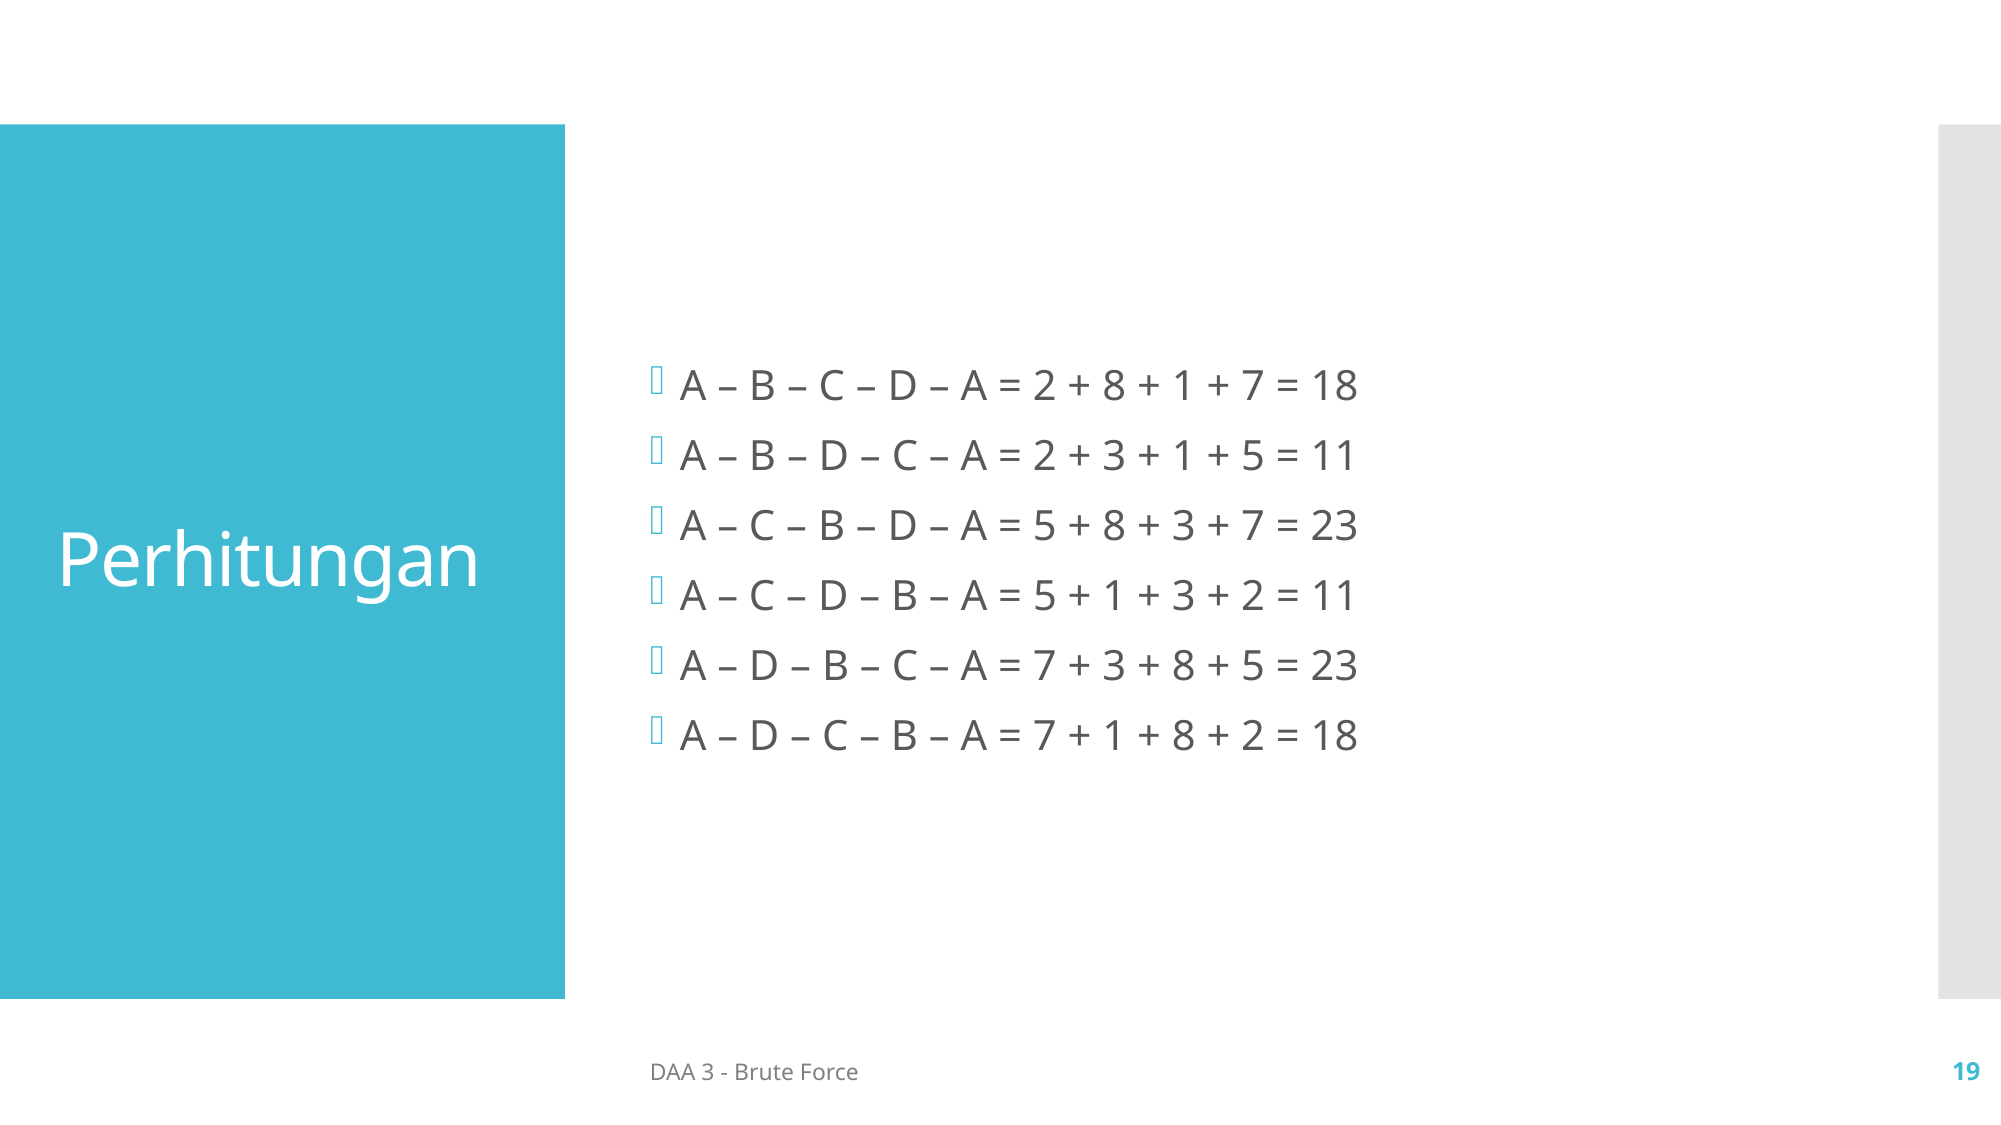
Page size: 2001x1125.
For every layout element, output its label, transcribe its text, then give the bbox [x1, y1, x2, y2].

footer DAA 3 - Brute Force [634, 1042, 1605, 1103]
list A – B – C – D – A = 2 + 8 + 1 + 7 = 18 A – B – D – C – A = 2 + 3 + 1 + 5 = 11 A – C – B – D – A = 5 + 8 + 3 + 7 = 23 A – C – D – B – A = 5 + 1 + 3 + 2 = 11 A – D – B – C – A = 7 + 3 + 8 + 5 = 23 A – D – C – B – A = 7 + 1 + 8 + 2 = 18 [634, 141, 1835, 982]
title Perhitungan [41, 184, 525, 940]
slide_number 19 [1744, 1042, 1996, 1103]
